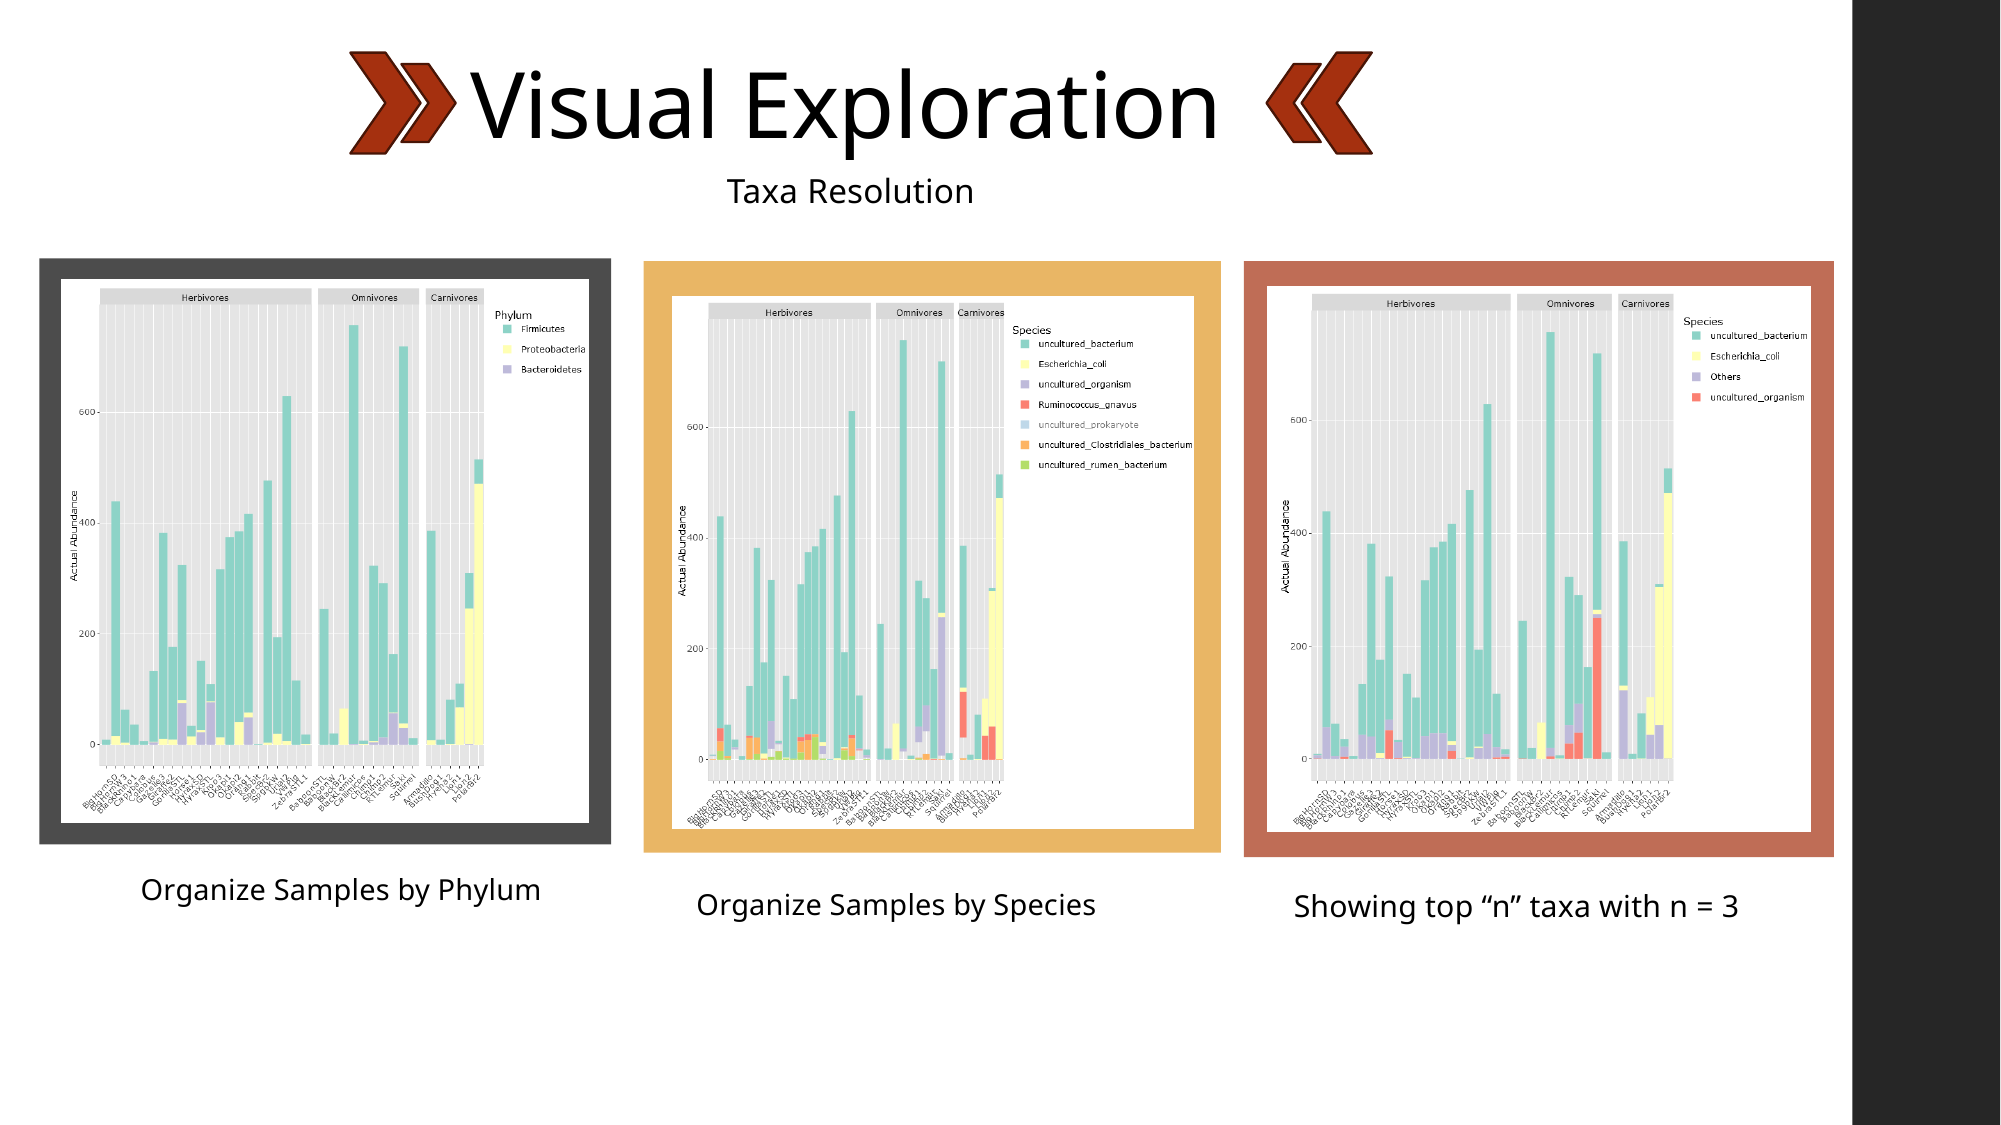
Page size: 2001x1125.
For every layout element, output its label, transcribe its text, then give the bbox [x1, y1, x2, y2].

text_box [1243, 260, 1835, 858]
text_box Organize Samples by Species [681, 881, 1128, 960]
picture [672, 296, 1194, 829]
picture [61, 279, 589, 823]
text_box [1266, 52, 1373, 154]
text_box [38, 257, 612, 845]
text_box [350, 52, 456, 154]
text_box Showing top “n” taxa with n = 3 [1278, 882, 1780, 961]
text_box [642, 260, 1222, 854]
text_box Organize Samples by Phylum [125, 866, 572, 945]
title Visual Exploration [455, 38, 1350, 166]
list Taxa Resolution [711, 165, 1011, 244]
